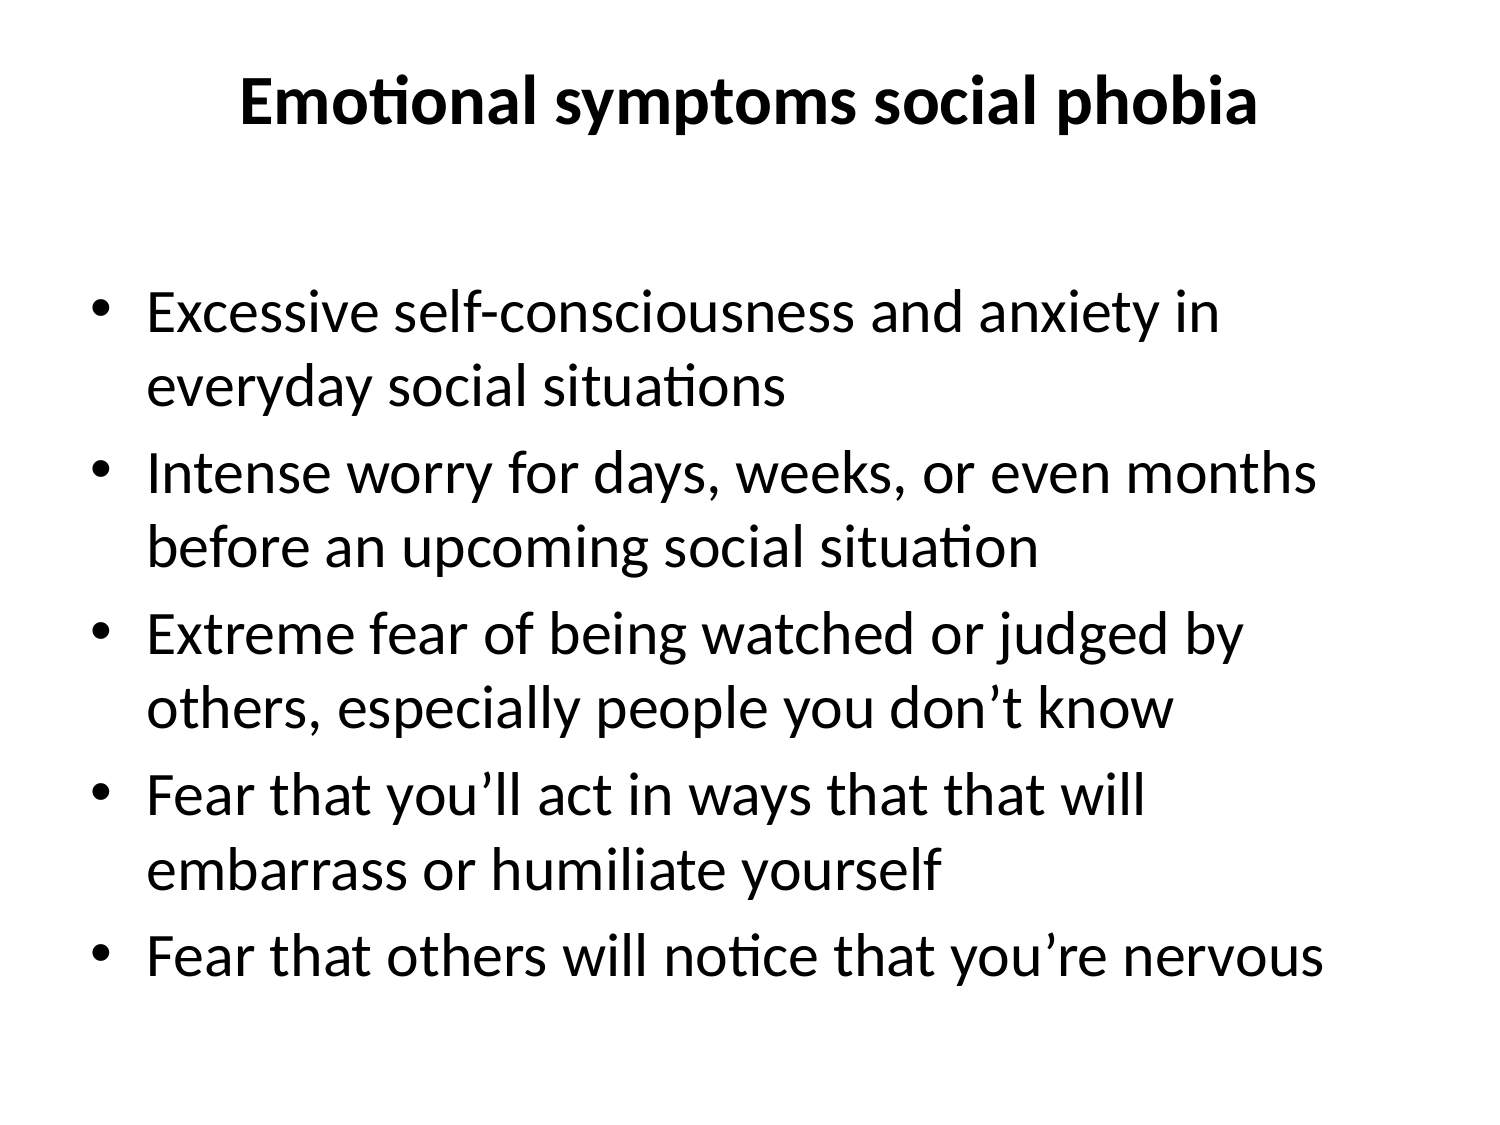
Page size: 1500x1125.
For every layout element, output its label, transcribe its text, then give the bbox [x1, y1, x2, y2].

list Excessive self-consciousness and anxiety in everyday social situations Intense worry for days, weeks, or even months before an upcoming social situation Extreme fear of being watched or judged by others, especially people you don’t know Fear that you’ll act in ways that that will embarrass or humiliate yourself Fear that others will notice that you’re nervous [75, 262, 1425, 1005]
title Emotional symptoms social phobia [75, 45, 1425, 233]
